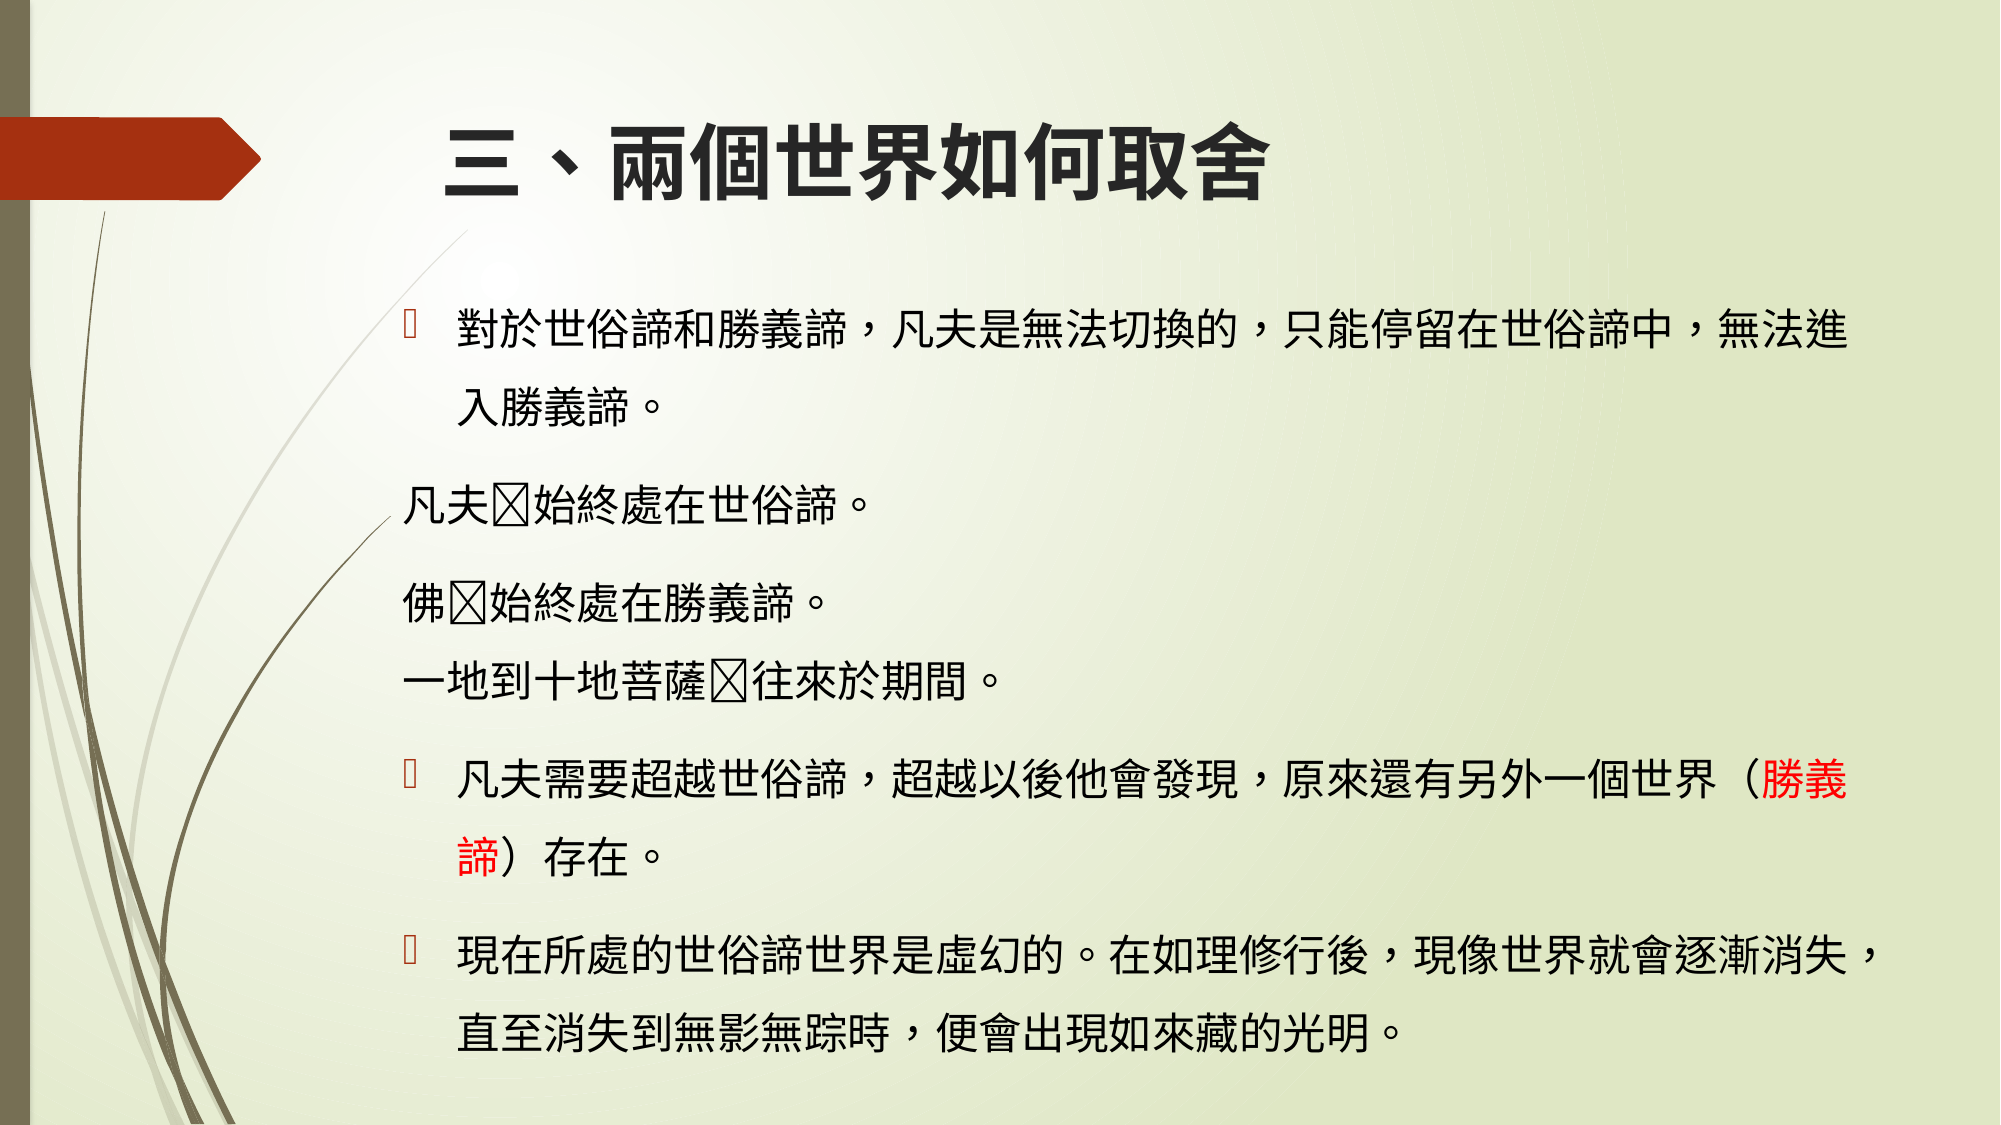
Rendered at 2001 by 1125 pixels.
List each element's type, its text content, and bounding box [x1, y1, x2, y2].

list 對於世俗諦和勝義諦，凡夫是無法切換的，只能停留在世俗諦中，無法進入勝義諦。 凡夫始終處在世俗諦。 佛始終處在勝義諦。 一地到十地菩薩往來於期間。 凡夫需要超越世俗諦，超越以後他會發現，原來還有另外一個世界（勝義諦）存在。 現在所處的世俗諦世界是虛幻的。在如理修行後，現像世界就會逐漸消失，直至消失到無影無踪時，便會出現如來藏的光明。 [387, 267, 1888, 1070]
title 三、兩個世界如何取舍 [425, 102, 1888, 267]
